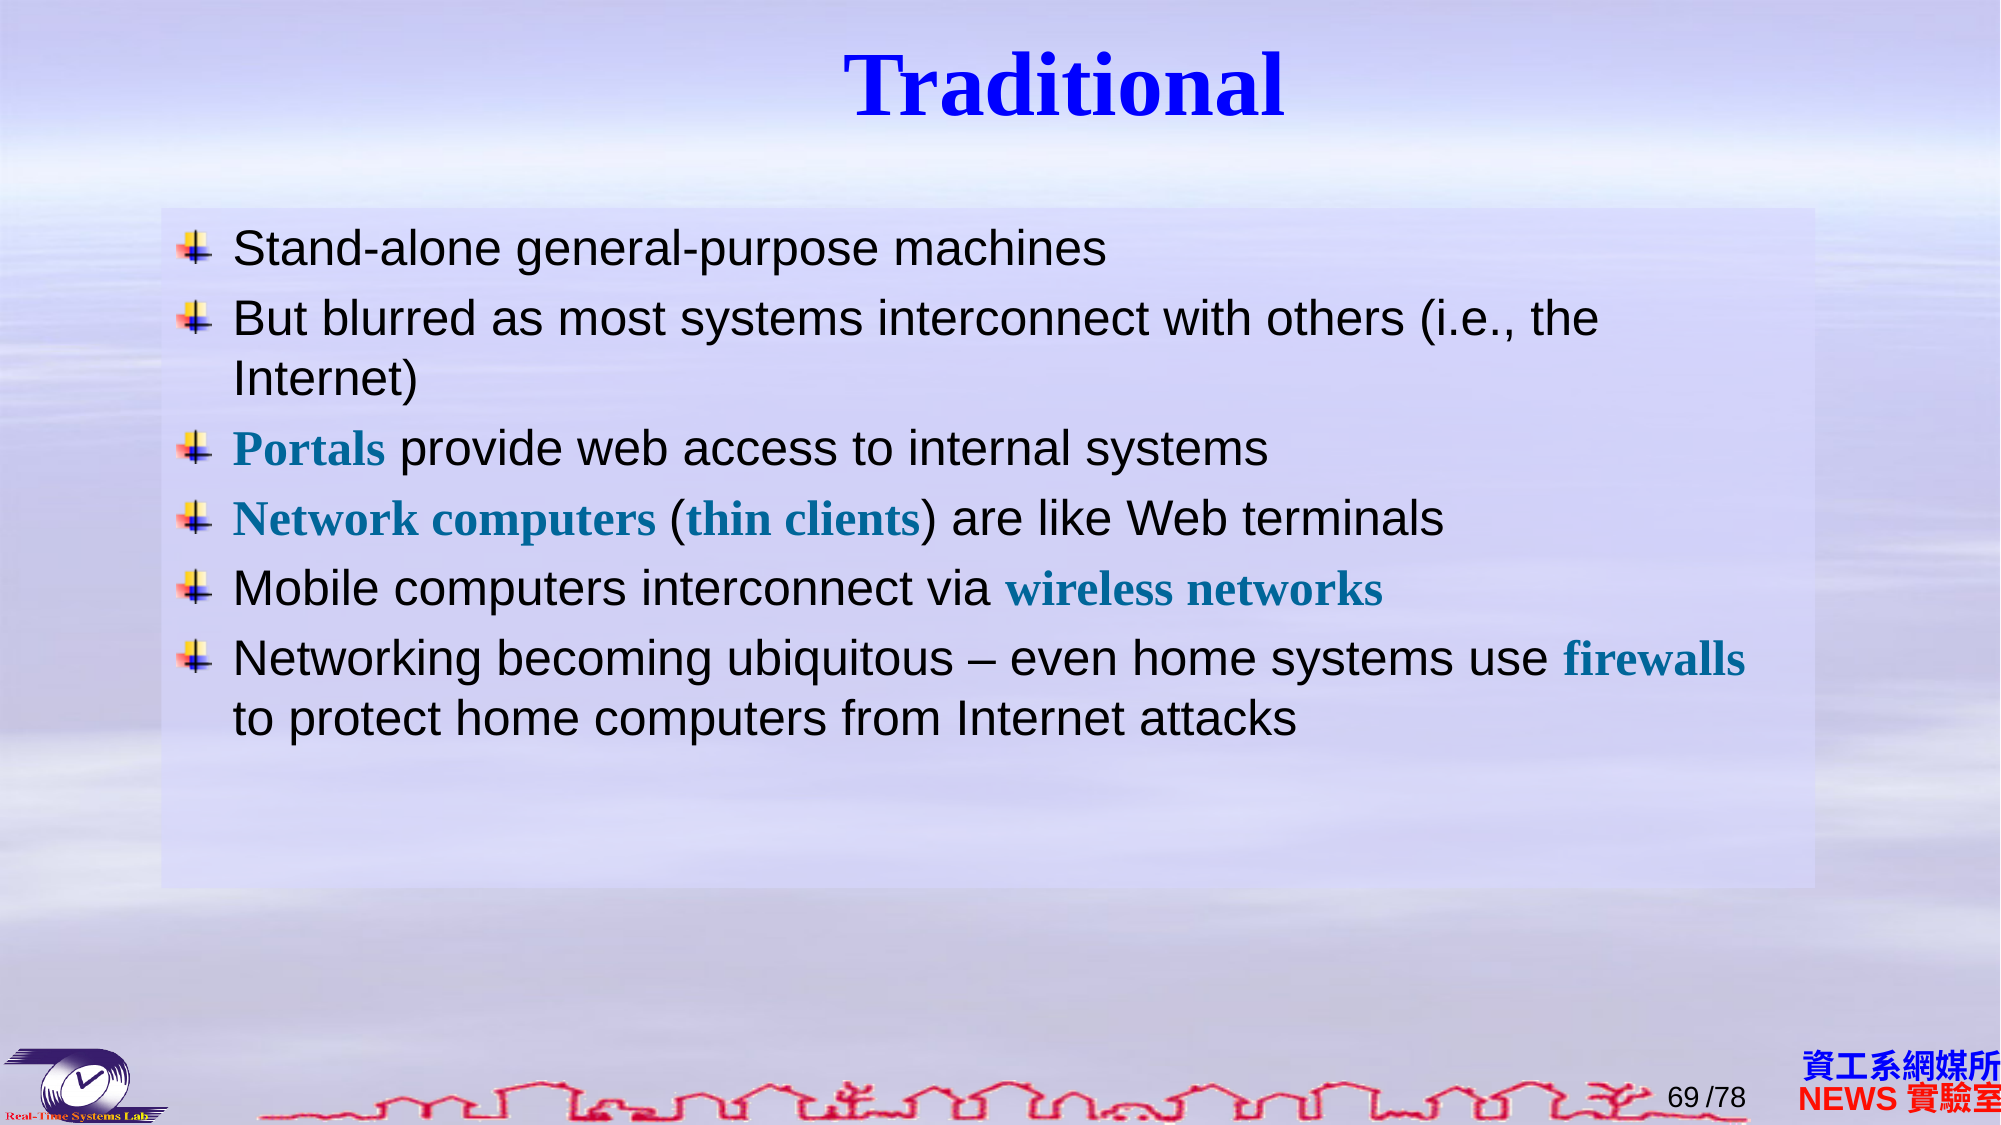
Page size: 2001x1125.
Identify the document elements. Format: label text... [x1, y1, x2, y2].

title Traditional [407, 28, 1723, 131]
footer /78 [1715, 1070, 2000, 1125]
slide_number 68 [1248, 1070, 1715, 1125]
picture [1924, 1055, 1930, 1070]
picture [1919, 1055, 1924, 1070]
list Stand-alone general-purpose machines But blurred as most systems interconnect with others (i.e., the Internet) Portals provide web access to internal systems Network computers (thin clients) are like Web terminals Mobile computers interconnect via wireless networks Networking becoming ubiquitous – even home systems use firewalls to protect home computers from Internet attacks [161, 208, 1816, 889]
picture [0, 0, 2001, 1125]
